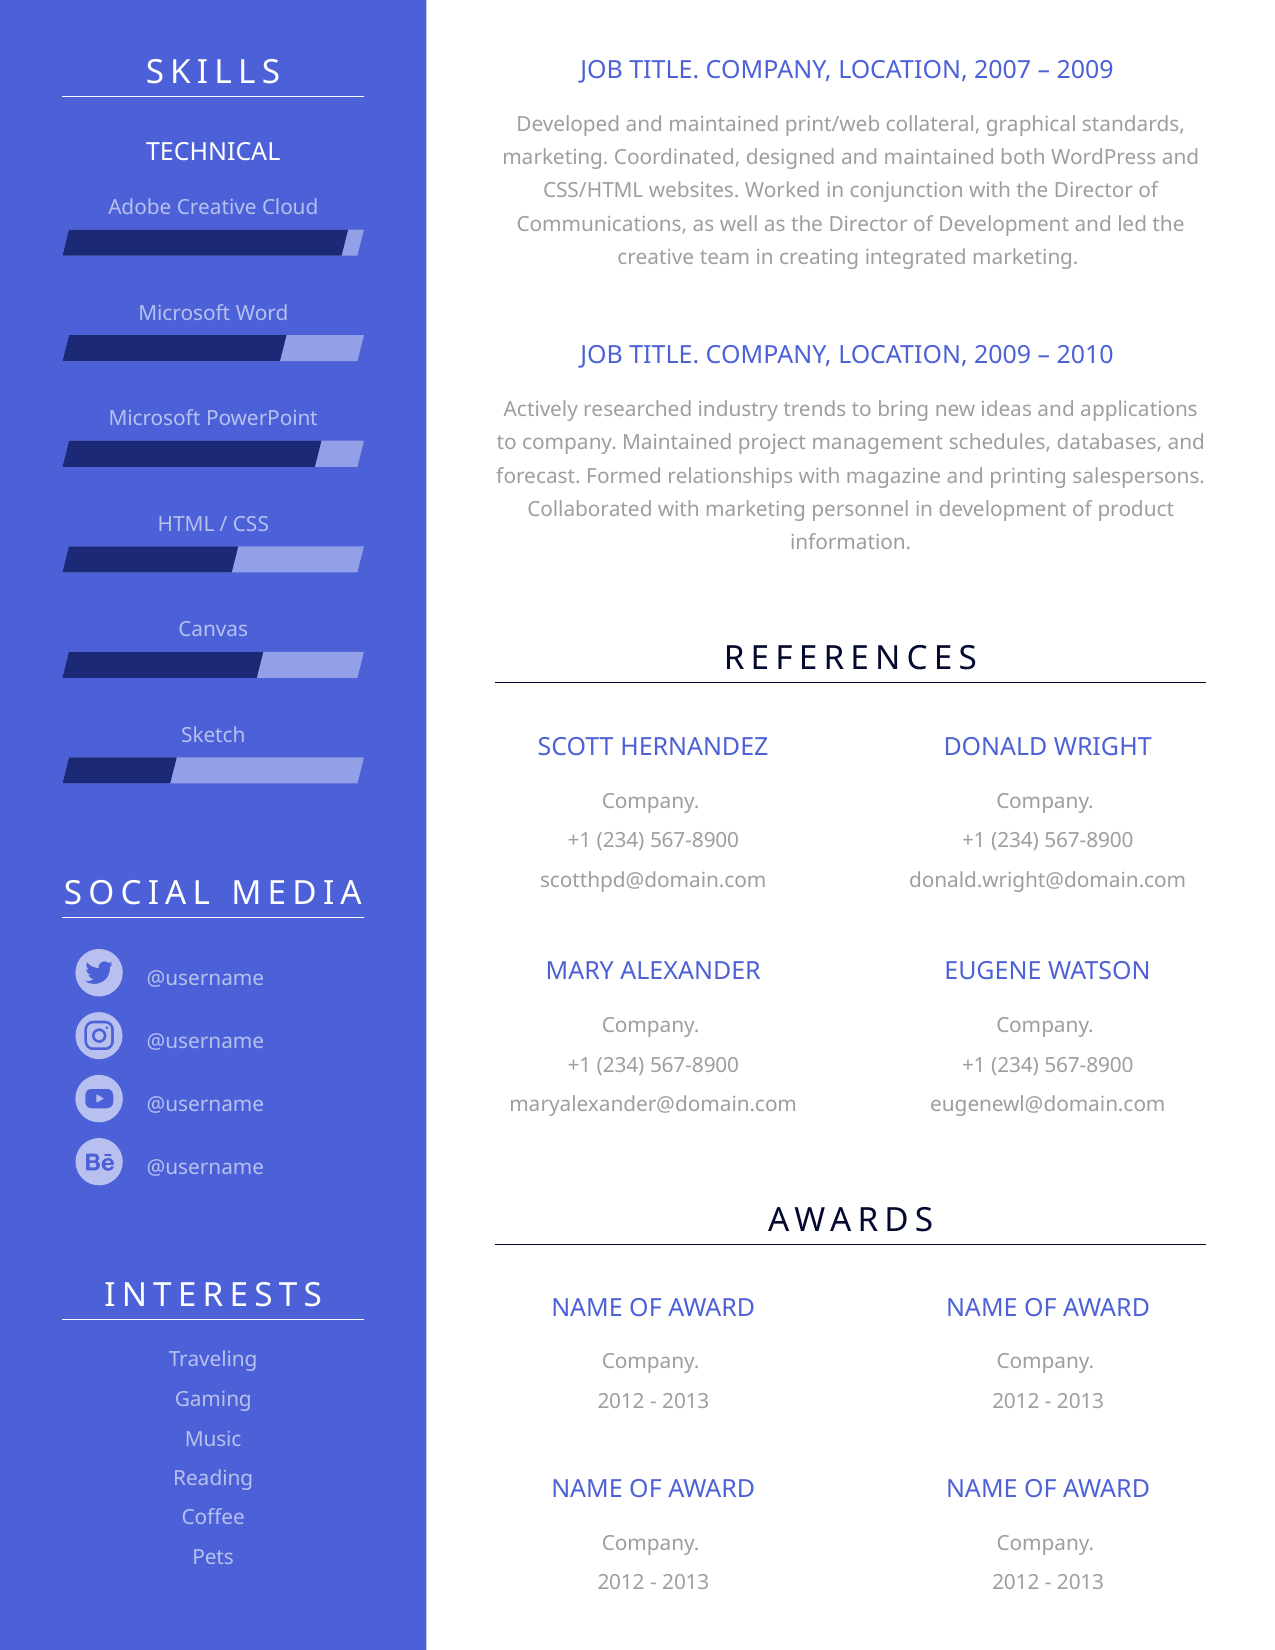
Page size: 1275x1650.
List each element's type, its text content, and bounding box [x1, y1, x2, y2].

text_box [75, 1074, 123, 1123]
text_box NAME OF AWARD Company. 2012 - 2013 [495, 1468, 812, 1594]
text_box HTML / CSS [62, 502, 364, 536]
text_box [61, 756, 179, 785]
text_box JOB TITLE. COMPANY, LOCATION, 2009 – 2010 Actively researched industry trends to bring new ideas and applications to company. Maintained project management schedules, databases, and forecast. Formed relationships with magazine and printing salespersons. Collaborated with marketing personnel in development of product information. [495, 335, 1207, 554]
text_box Canvas [62, 607, 364, 641]
text_box TECHNICAL [62, 132, 364, 166]
text_box EUGENE WATSON Company. +1 (234) 567-8900 eugenewl@domain.com [889, 951, 1206, 1116]
text_box [0, 0, 427, 1650]
text_box JOB TITLE. COMPANY, LOCATION, 2007 – 2009 Developed and maintained print/web collateral, graphical standards, marketing. Coordinated, designed and maintained both WordPress and CSS/HTML websites. Worked in conjunction with the Director of Communications, as well as the Director of Development and led the creative team in creating integrated marketing. [495, 49, 1207, 269]
text_box SKILLS [145, 50, 281, 91]
text_box Microsoft Word [62, 291, 364, 325]
text_box Traveling Gaming Music Reading Coffee Pets [62, 1337, 364, 1569]
text_box [281, 334, 366, 363]
text_box [258, 650, 366, 679]
text_box Microsoft PowerPoint [62, 396, 364, 430]
text_box Adobe Creative Cloud [62, 185, 364, 219]
text_box SOCIAL MEDIA [63, 871, 363, 912]
text_box @username [146, 1019, 364, 1053]
text_box [343, 228, 366, 257]
text_box @username [146, 1082, 364, 1116]
text_box [61, 228, 350, 257]
text_box [75, 1138, 123, 1186]
text_box NAME OF AWARD Company. 2012 - 2013 [495, 1287, 812, 1413]
text_box [61, 545, 240, 574]
text_box INTERESTS [104, 1272, 323, 1314]
text_box [61, 650, 265, 679]
text_box [172, 756, 366, 785]
text_box [316, 439, 366, 468]
text_box Sketch [62, 713, 364, 747]
text_box [233, 545, 366, 574]
text_box @username [146, 1145, 364, 1179]
text_box NAME OF AWARD Company. 2012 - 2013 [890, 1287, 1207, 1413]
text_box MARY ALEXANDER Company. +1 (234) 567-8900 maryalexander@domain.com [495, 951, 812, 1116]
text_box SCOTT HERNANDEZ Company. +1 (234) 567-8900 scotthpd@domain.com [495, 727, 812, 892]
text_box DONALD WRIGHT Company. +1 (234) 567-8900 donald.wright@domain.com [889, 727, 1206, 892]
text_box [61, 334, 288, 363]
text_box [75, 948, 123, 997]
text_box [61, 439, 323, 468]
text_box NAME OF AWARD Company. 2012 - 2013 [890, 1468, 1207, 1594]
text_box REFERENCES [723, 636, 978, 677]
text_box [75, 1012, 123, 1060]
text_box AWARDS [767, 1197, 934, 1238]
text_box @username [146, 956, 364, 990]
